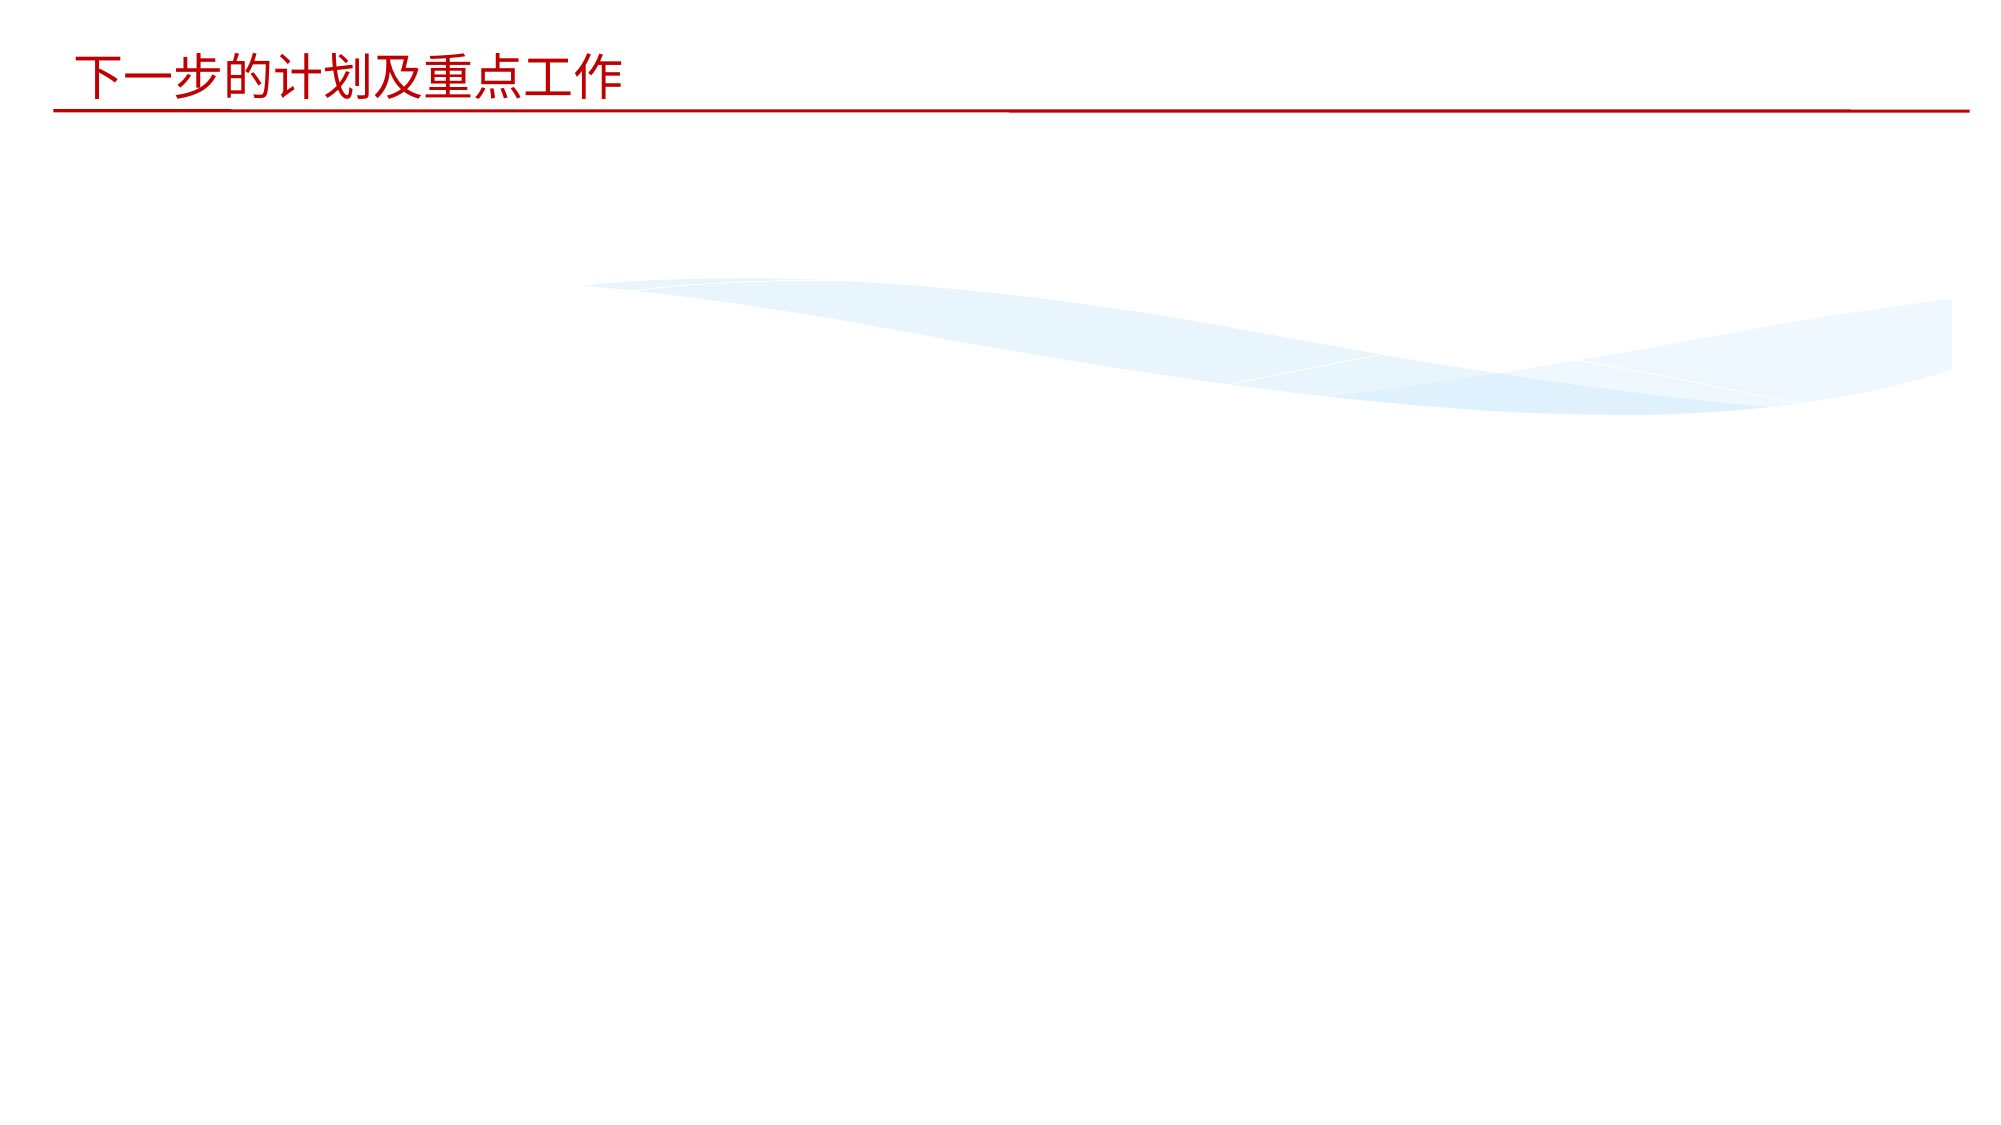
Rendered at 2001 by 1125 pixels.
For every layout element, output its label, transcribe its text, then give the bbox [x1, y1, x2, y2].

text_box 下一步的计划及重点工作 [59, 37, 1067, 113]
